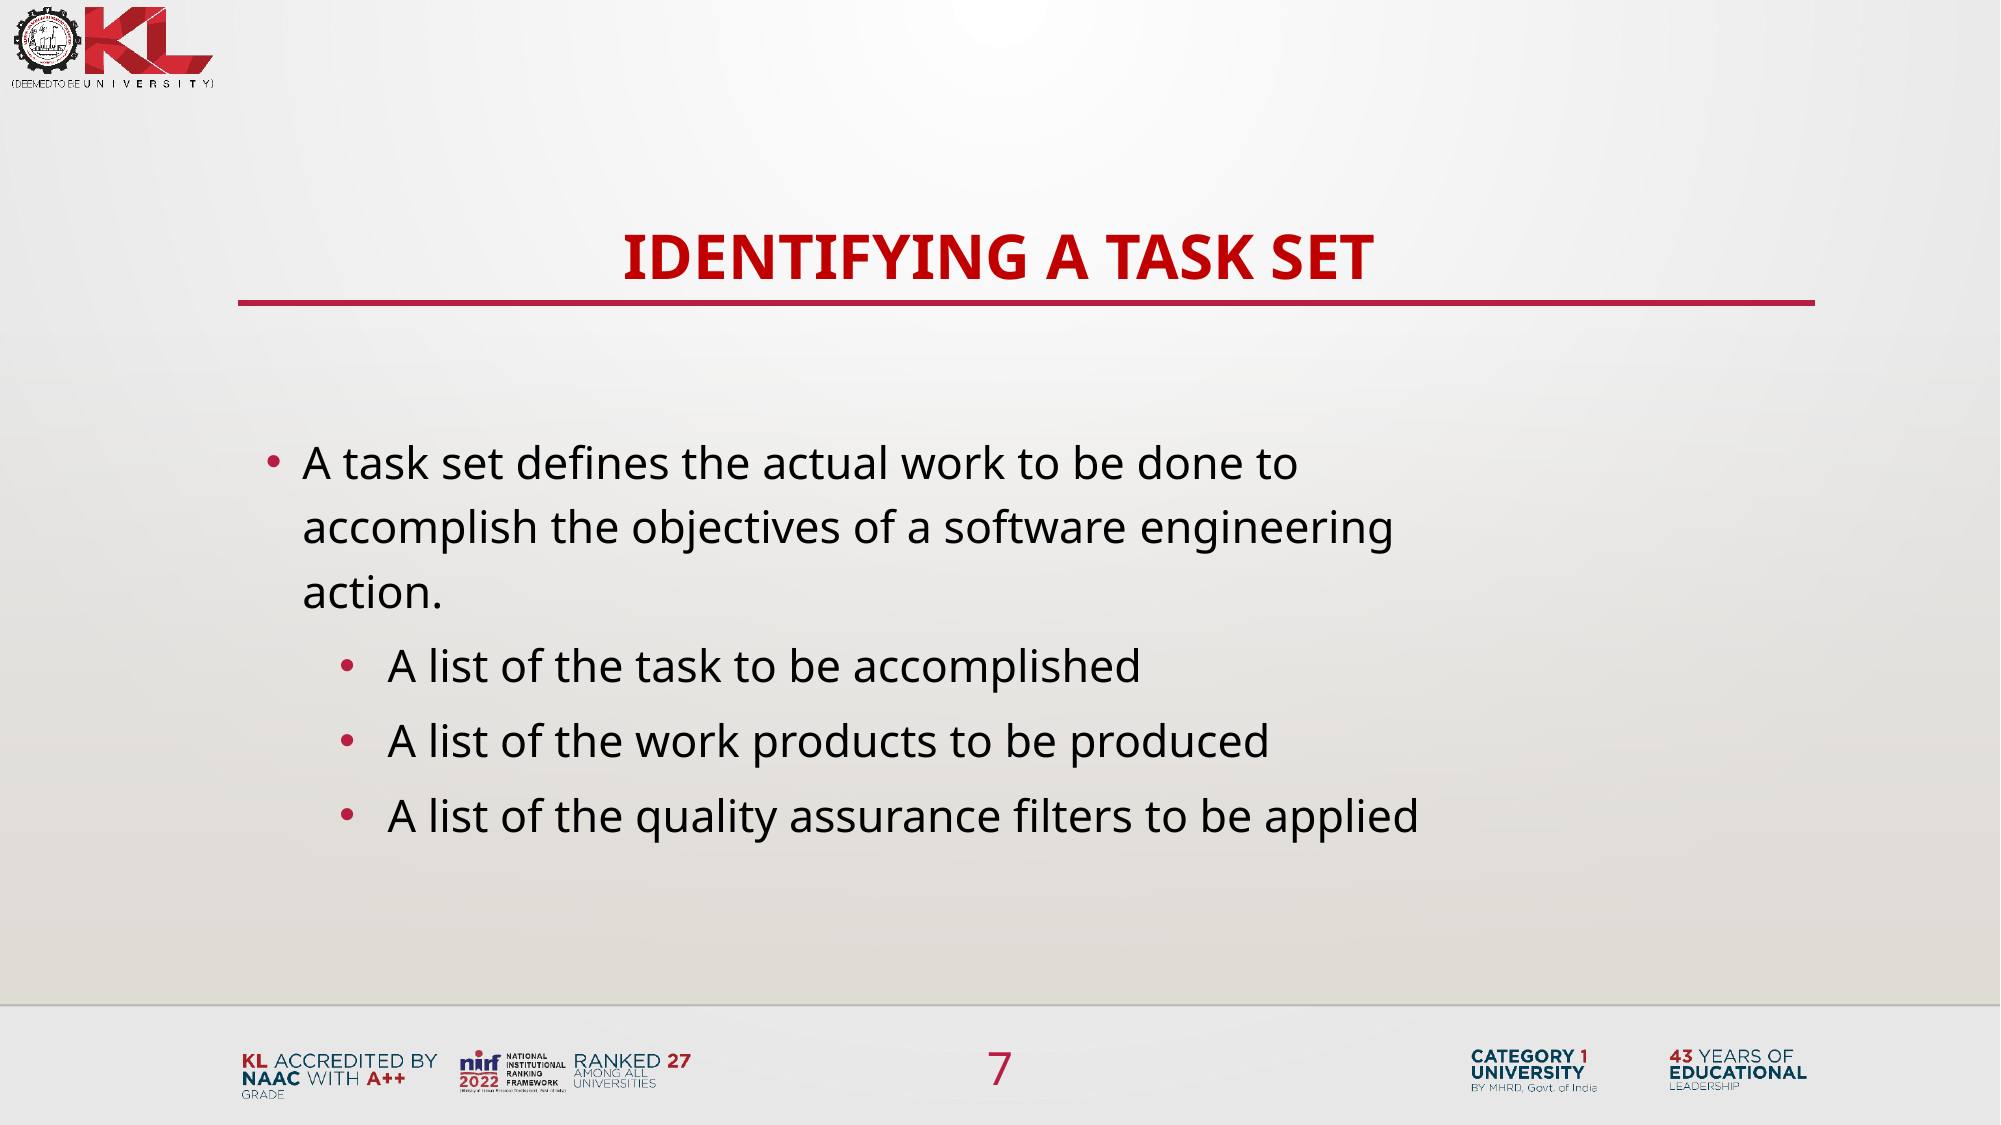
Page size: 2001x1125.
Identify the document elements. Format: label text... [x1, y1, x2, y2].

slide_number 7 [933, 1031, 1067, 1115]
picture [1447, 1045, 1814, 1101]
picture [12, 5, 213, 88]
list A task set defines the actual work to be done to accomplish the objectives of a software engineering action. A list of the task to be accomplished A list of the work products to be produced A list of the quality assurance filters to be applied [250, 416, 1545, 852]
picture [238, 1045, 716, 1103]
title Identifying a Task Set [212, 218, 1788, 301]
